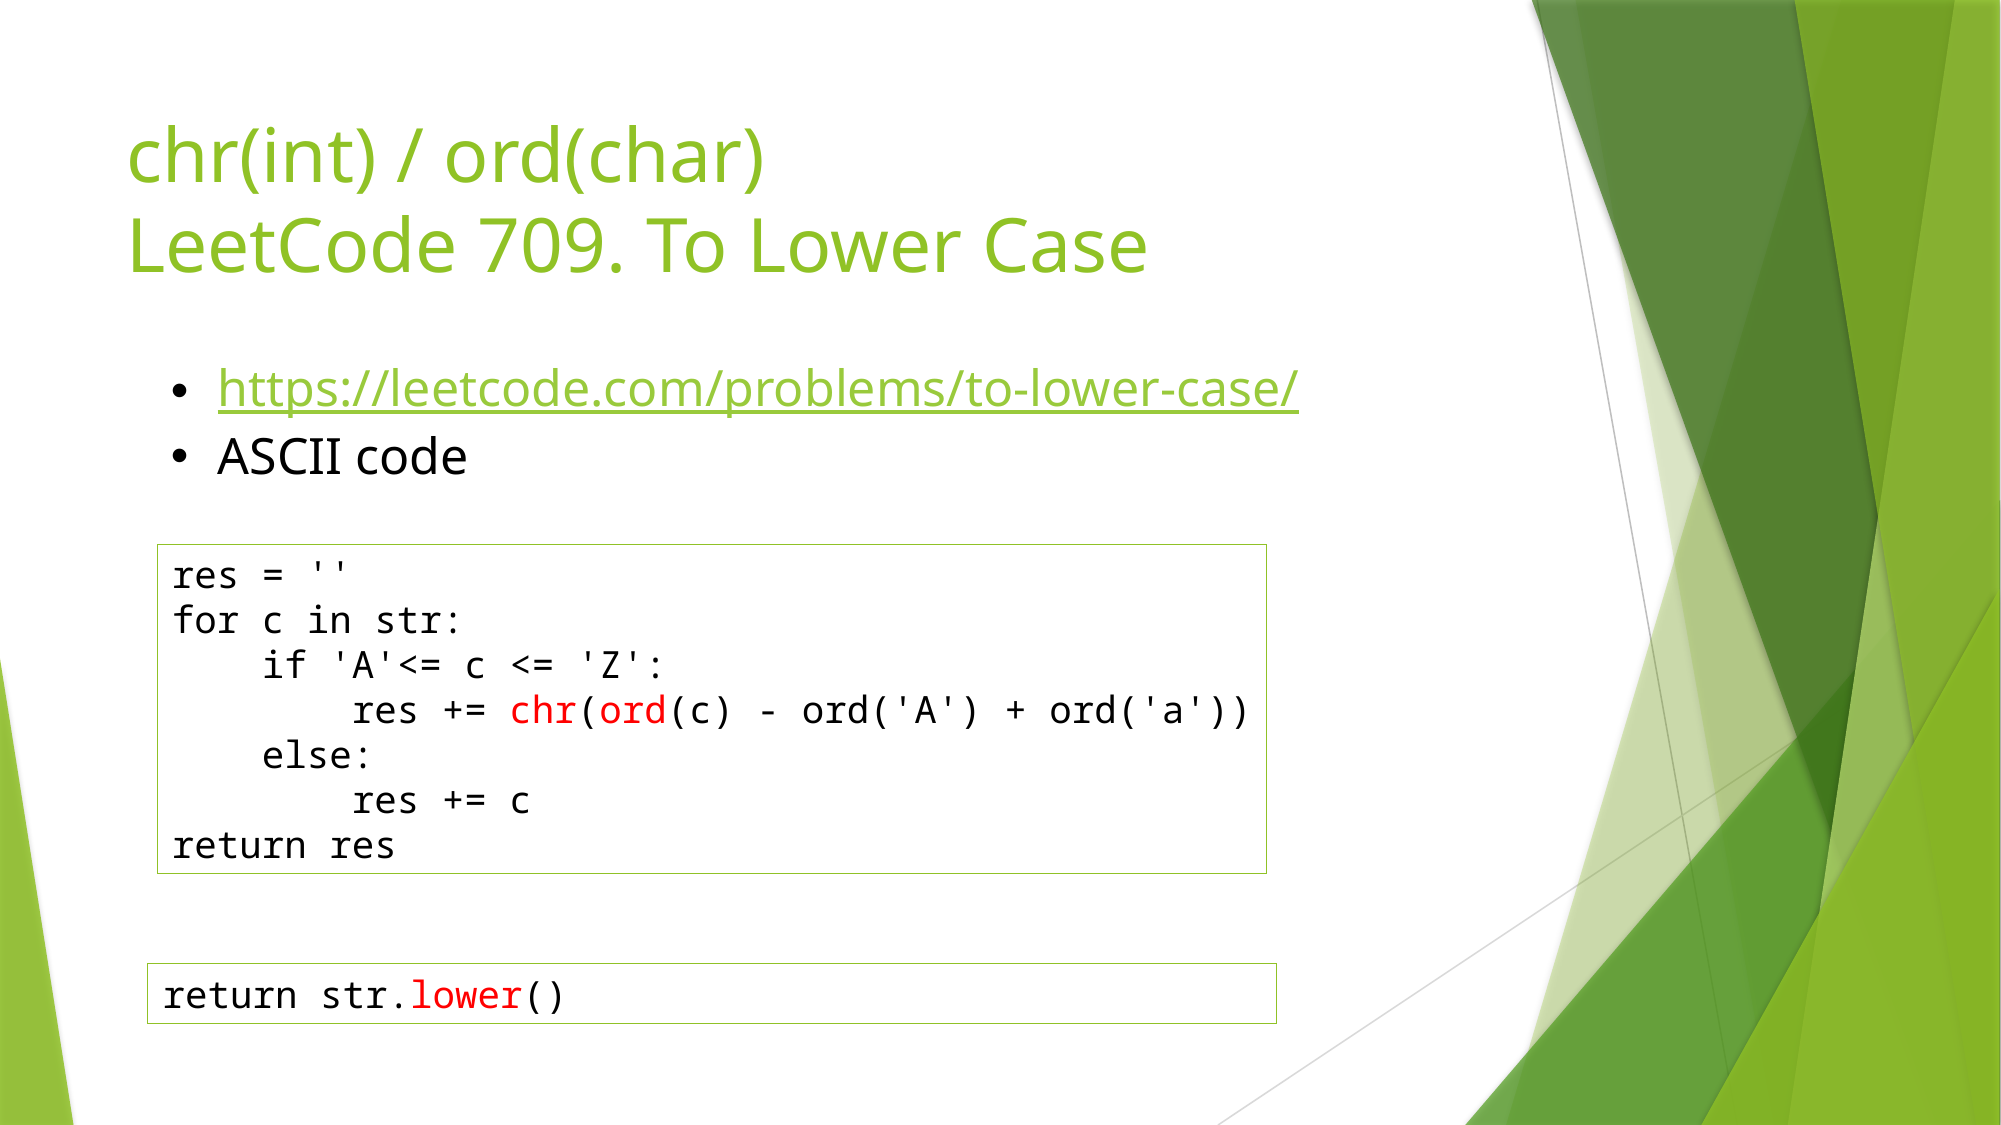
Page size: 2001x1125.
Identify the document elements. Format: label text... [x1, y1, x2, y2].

text_box https://leetcode.com/problems/to-lower-case/ ASCII code [156, 349, 1315, 493]
title chr(int) / ord(char) LeetCode 709. To Lower Case [111, 99, 1522, 317]
text_box return str.lower() [147, 963, 1277, 1024]
text_box res = '' for c in str: if 'A'<= c <= 'Z': res += chr(ord(c) - ord('A') + ord('a')) else: res += c return res [157, 544, 1267, 874]
